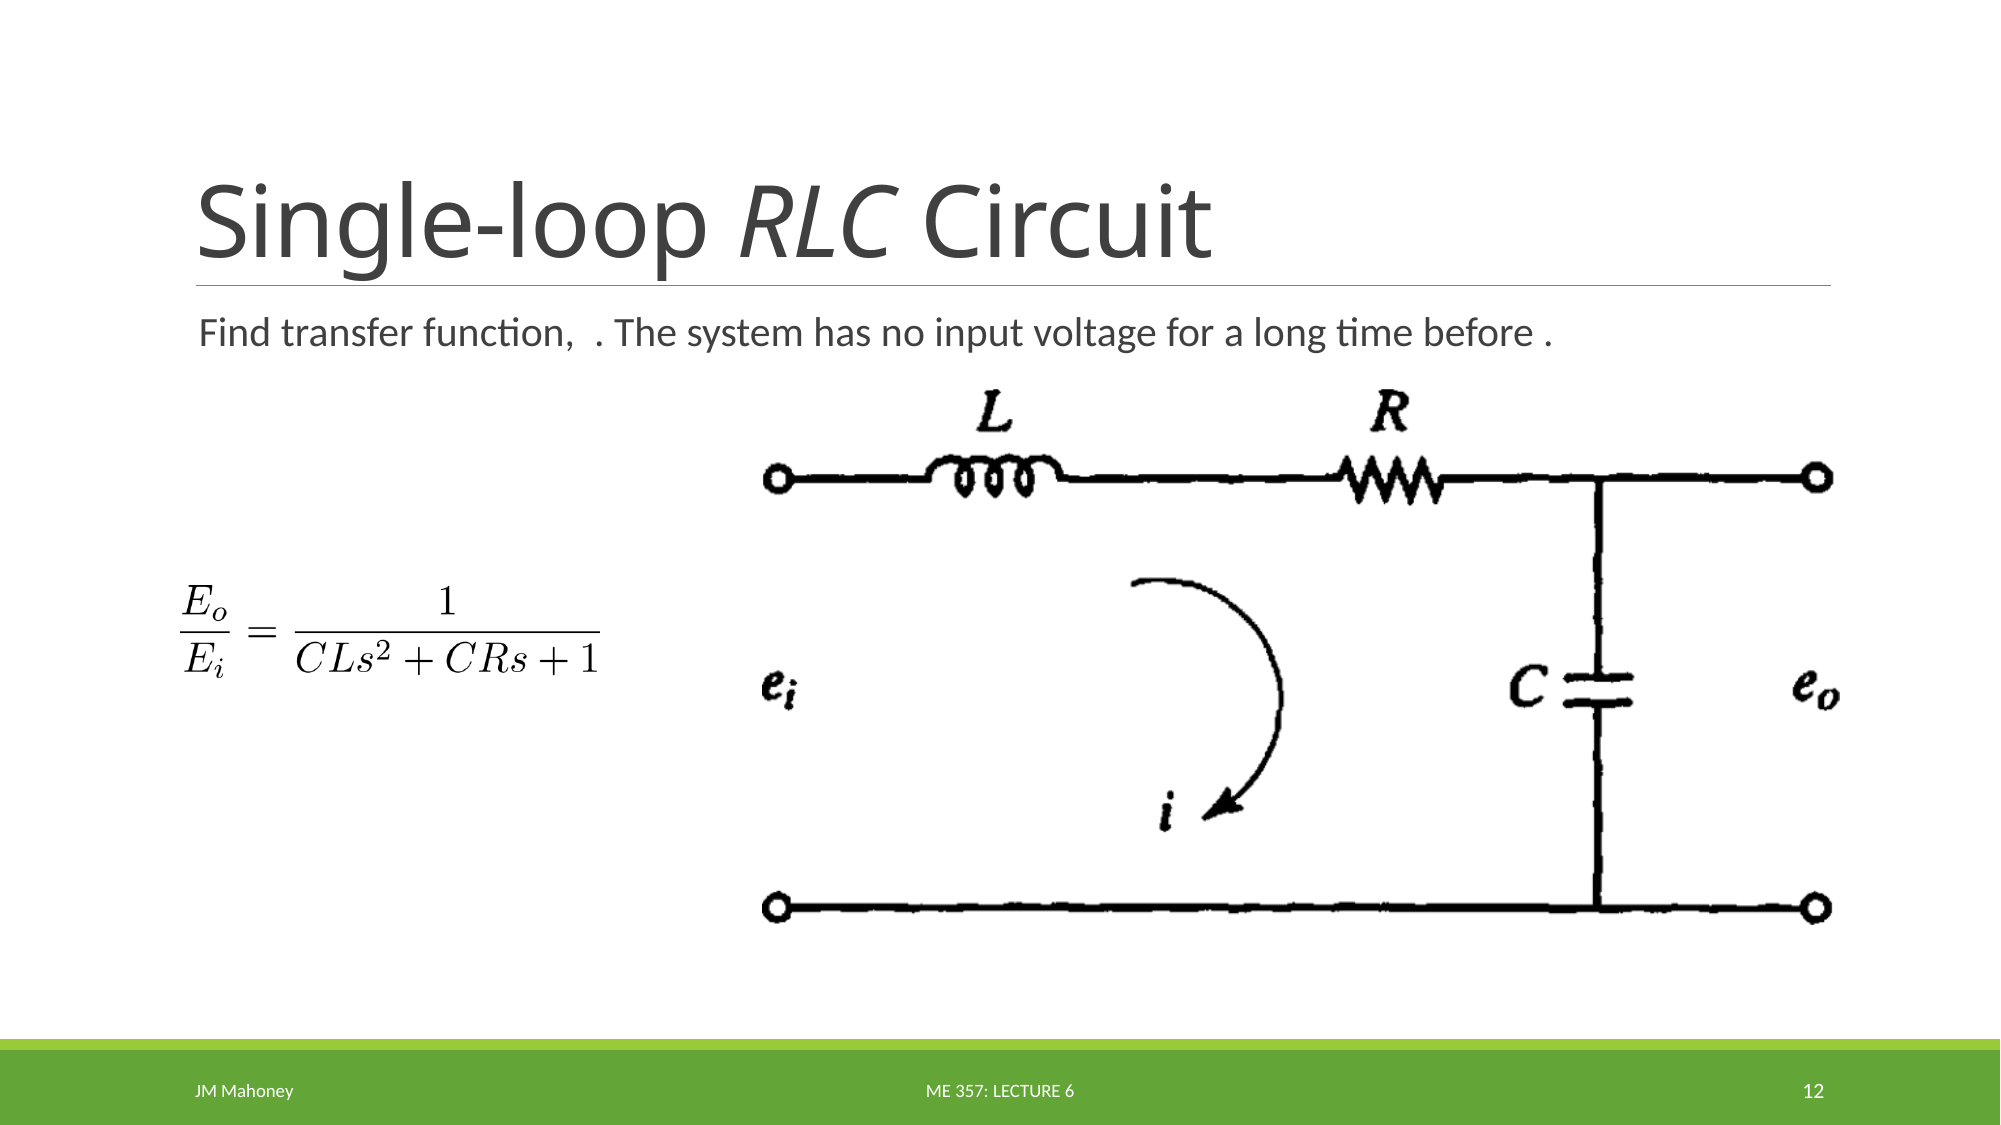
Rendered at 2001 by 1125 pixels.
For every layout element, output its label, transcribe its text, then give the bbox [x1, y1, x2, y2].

title Single-loop RLC Circuit [180, 47, 1830, 285]
slide_number 12 [1624, 1059, 1840, 1120]
picture [761, 387, 1841, 926]
footer ME 357: Lecture 6 [604, 1059, 1396, 1120]
picture [179, 585, 601, 678]
slide_number JM Mahoney [180, 1059, 586, 1120]
